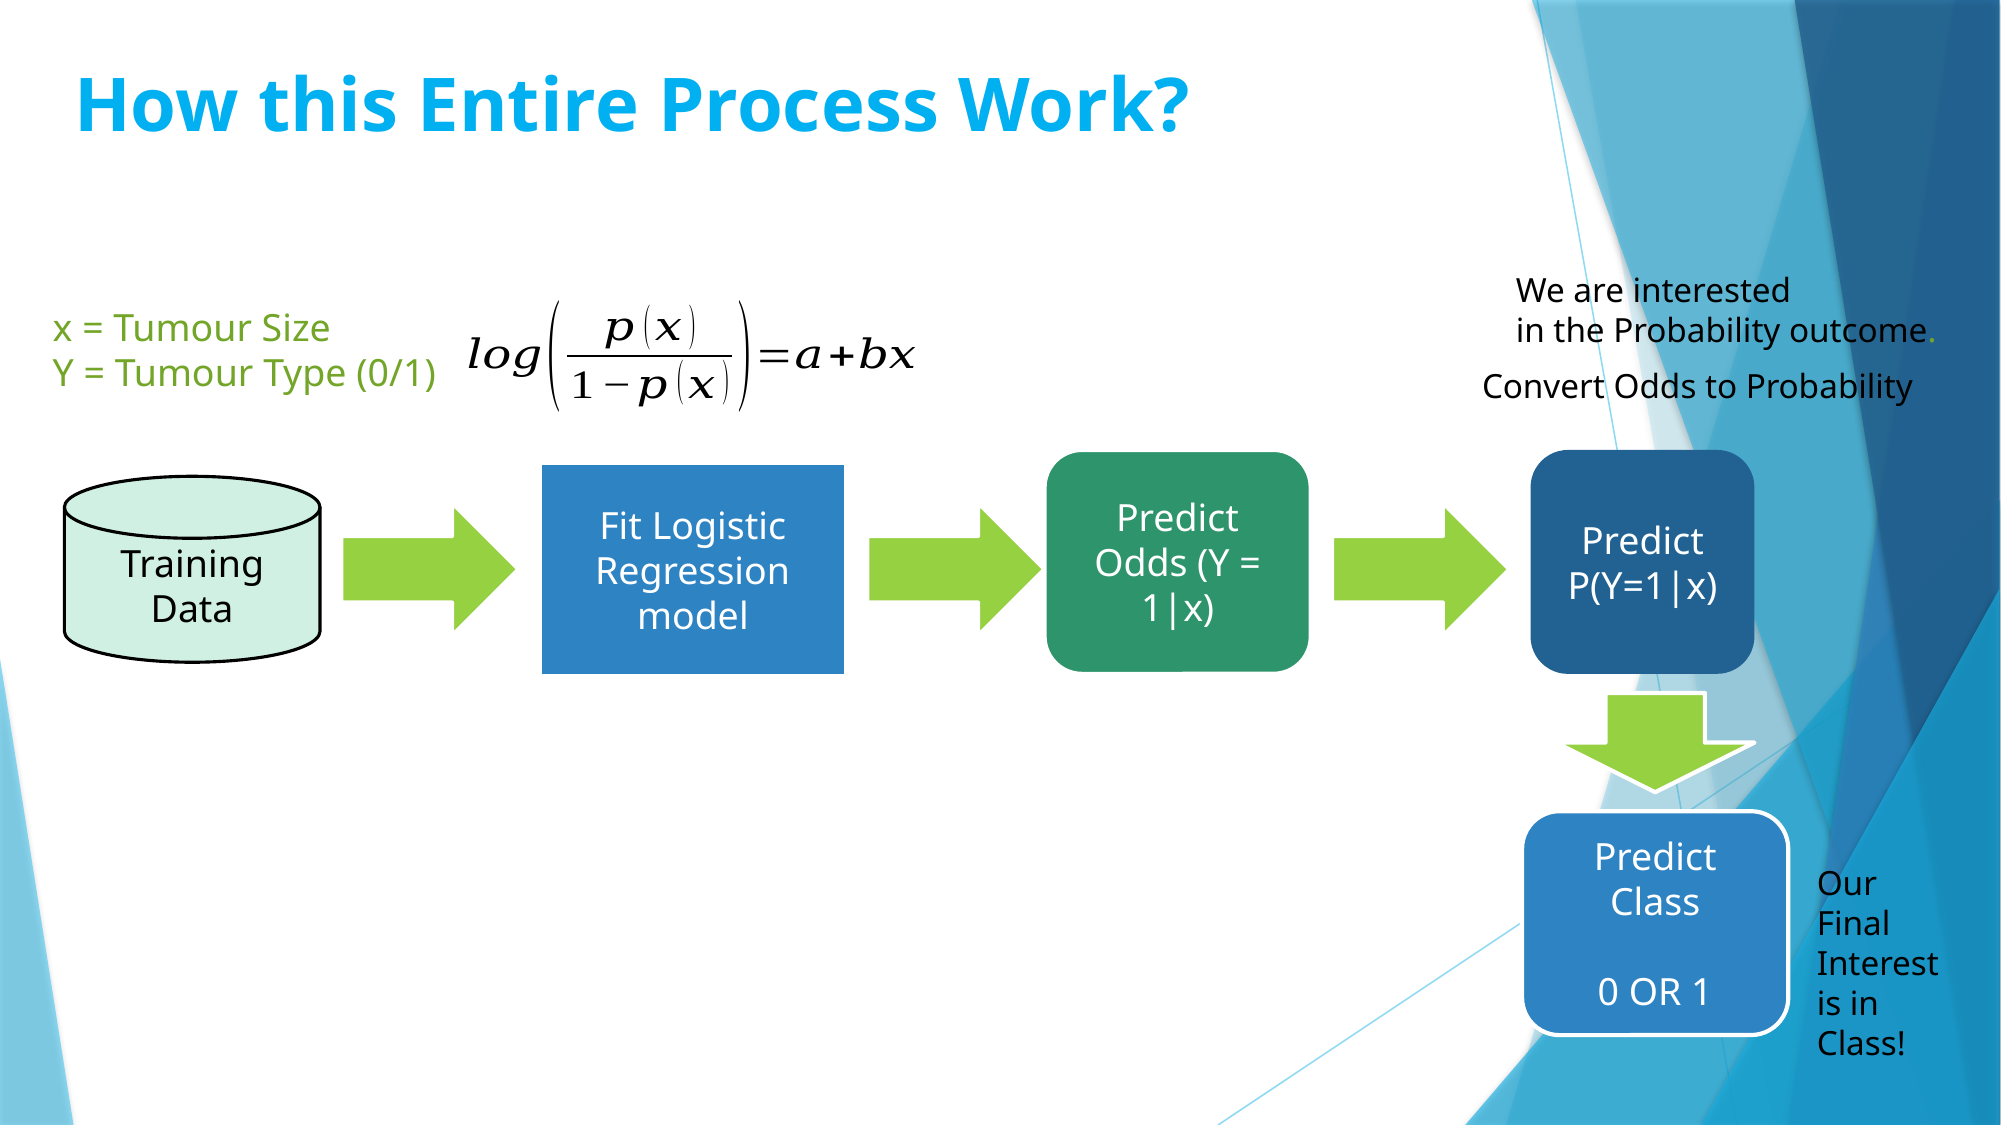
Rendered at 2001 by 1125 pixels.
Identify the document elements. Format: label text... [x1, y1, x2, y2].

text_box [1553, 690, 1757, 795]
text_box [1329, 500, 1512, 638]
text_box Predict Odds (Y = 1|x) [1042, 447, 1313, 676]
text_box Training Data [62, 474, 322, 664]
text_box Fit Logistic Regression model [538, 461, 848, 678]
text_box Predict P(Y=1|x) [1528, 448, 1757, 676]
text_box [865, 500, 1042, 638]
text_box Predict Class 0 OR 1 [1519, 809, 1791, 1038]
text_box [339, 500, 521, 638]
title How this Entire Process Work? [59, 49, 1940, 155]
text_box x = Tumour Size Y = Tumour Type (0/1) [37, 297, 451, 402]
text_box Convert Odds to Probability [1467, 357, 1940, 413]
text_box We are interested in the Probability outcome. [1501, 261, 1974, 356]
text_box Our Final Interest is in Class! [1802, 855, 1974, 1070]
